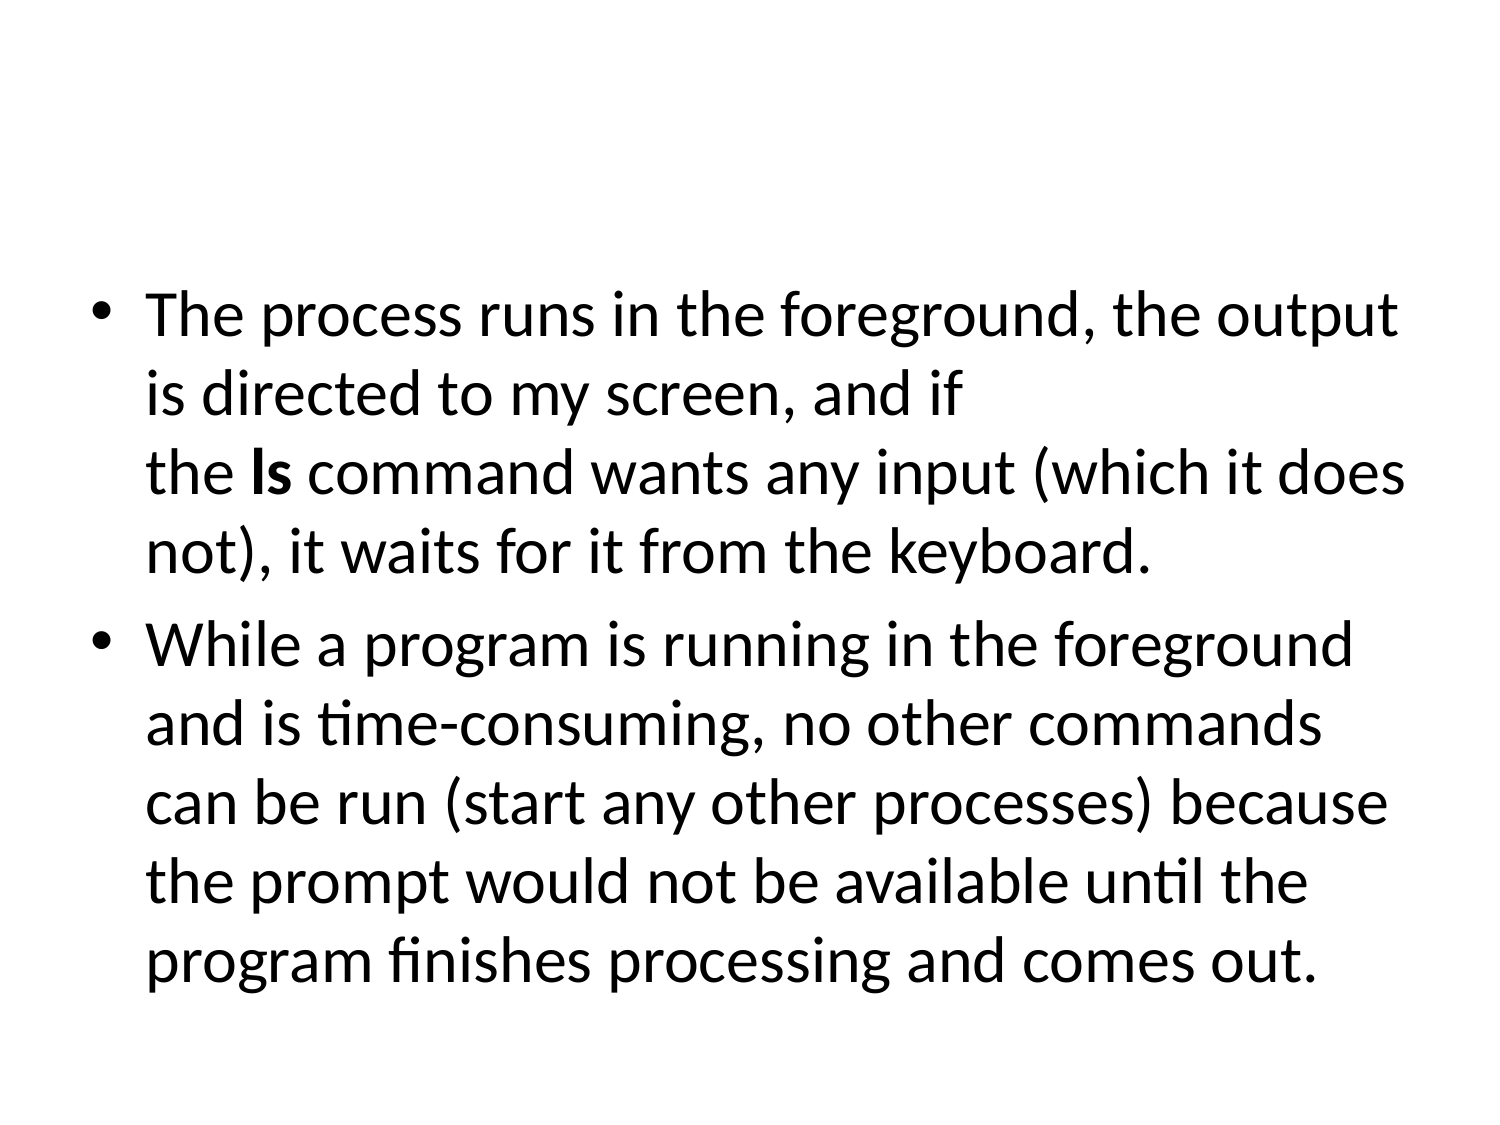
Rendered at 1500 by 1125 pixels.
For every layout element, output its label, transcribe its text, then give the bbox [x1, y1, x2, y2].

list The process runs in the foreground, the output is directed to my screen, and if the ls command wants any input (which it does not), it waits for it from the keyboard. While a program is running in the foreground and is time-consuming, no other commands can be run (start any other processes) because the prompt would not be available until the program finishes processing and comes out. [75, 262, 1425, 1005]
